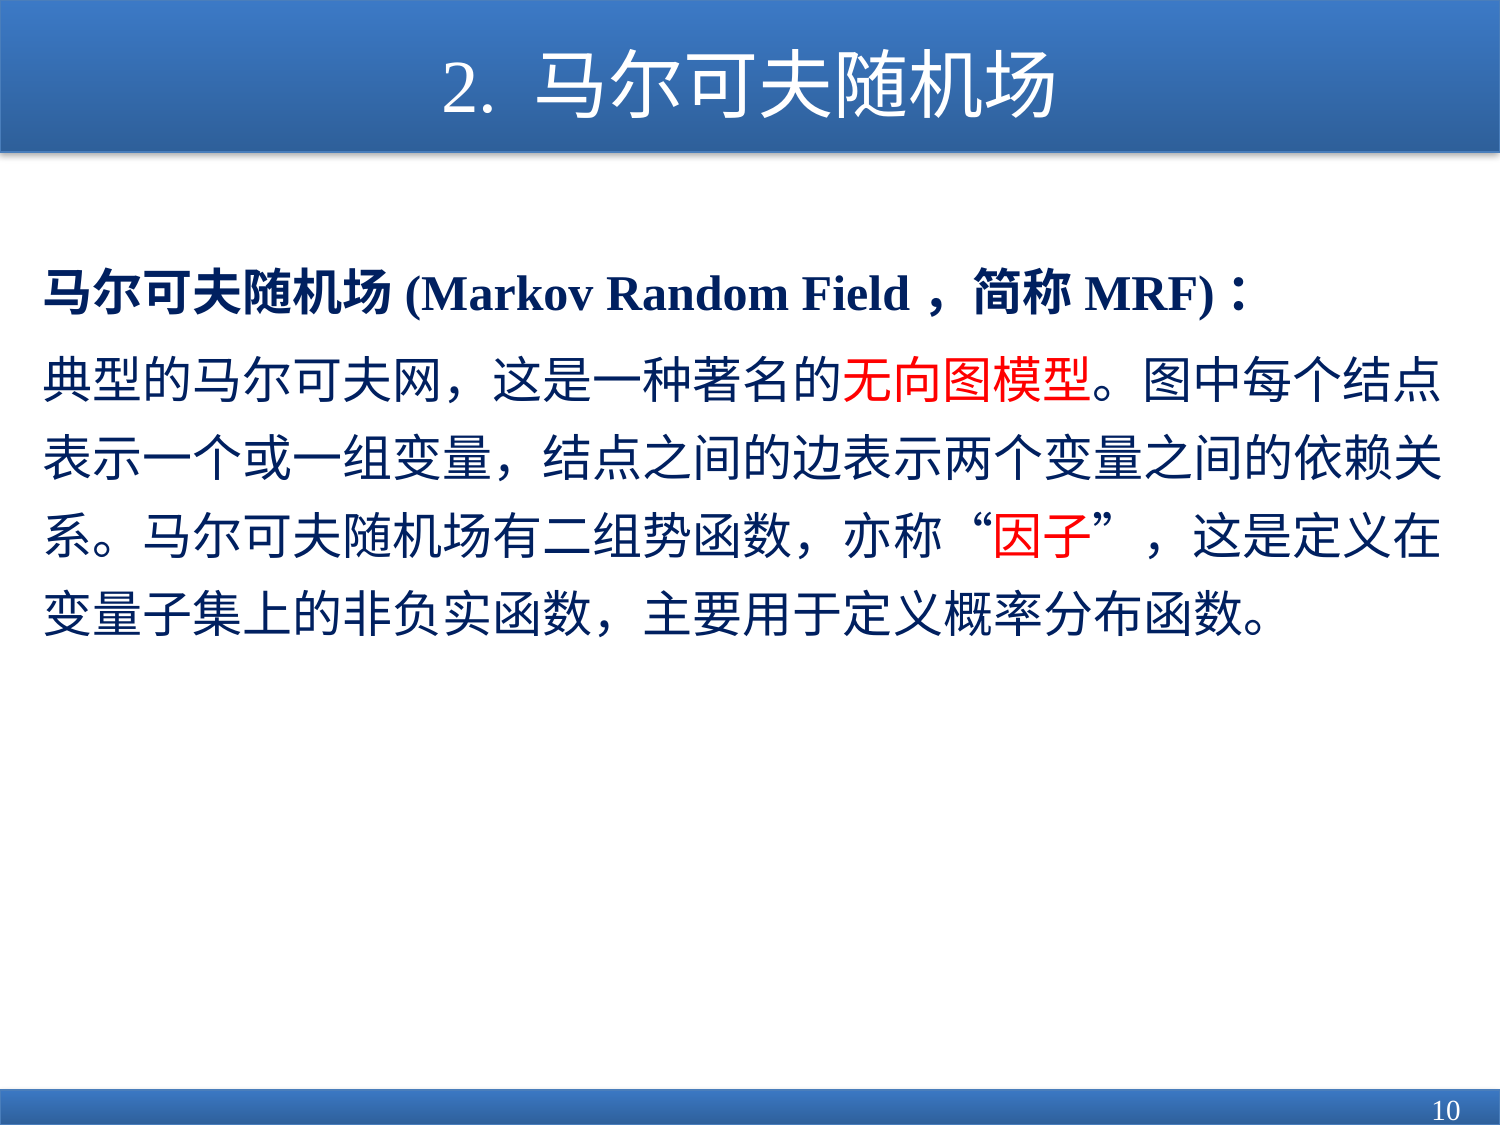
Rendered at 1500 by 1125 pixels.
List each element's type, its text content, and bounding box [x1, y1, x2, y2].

slide_number 10 [1126, 1092, 1477, 1125]
list 马尔可夫随机场(Markov Random Field，简称MRF)： 典型的马尔可夫网，这是一种著名的无向图模型。图中每个结点表示一个或一组变量，结点之间的边表示两个变量之间的依赖关系。马尔可夫随机场有二组势函数，亦称“因子”，这是定义在变量子集上的非负实函数，主要用于定义概率分布函数。 [27, 165, 1477, 1072]
title 2. 马尔可夫随机场 [0, 28, 1500, 136]
